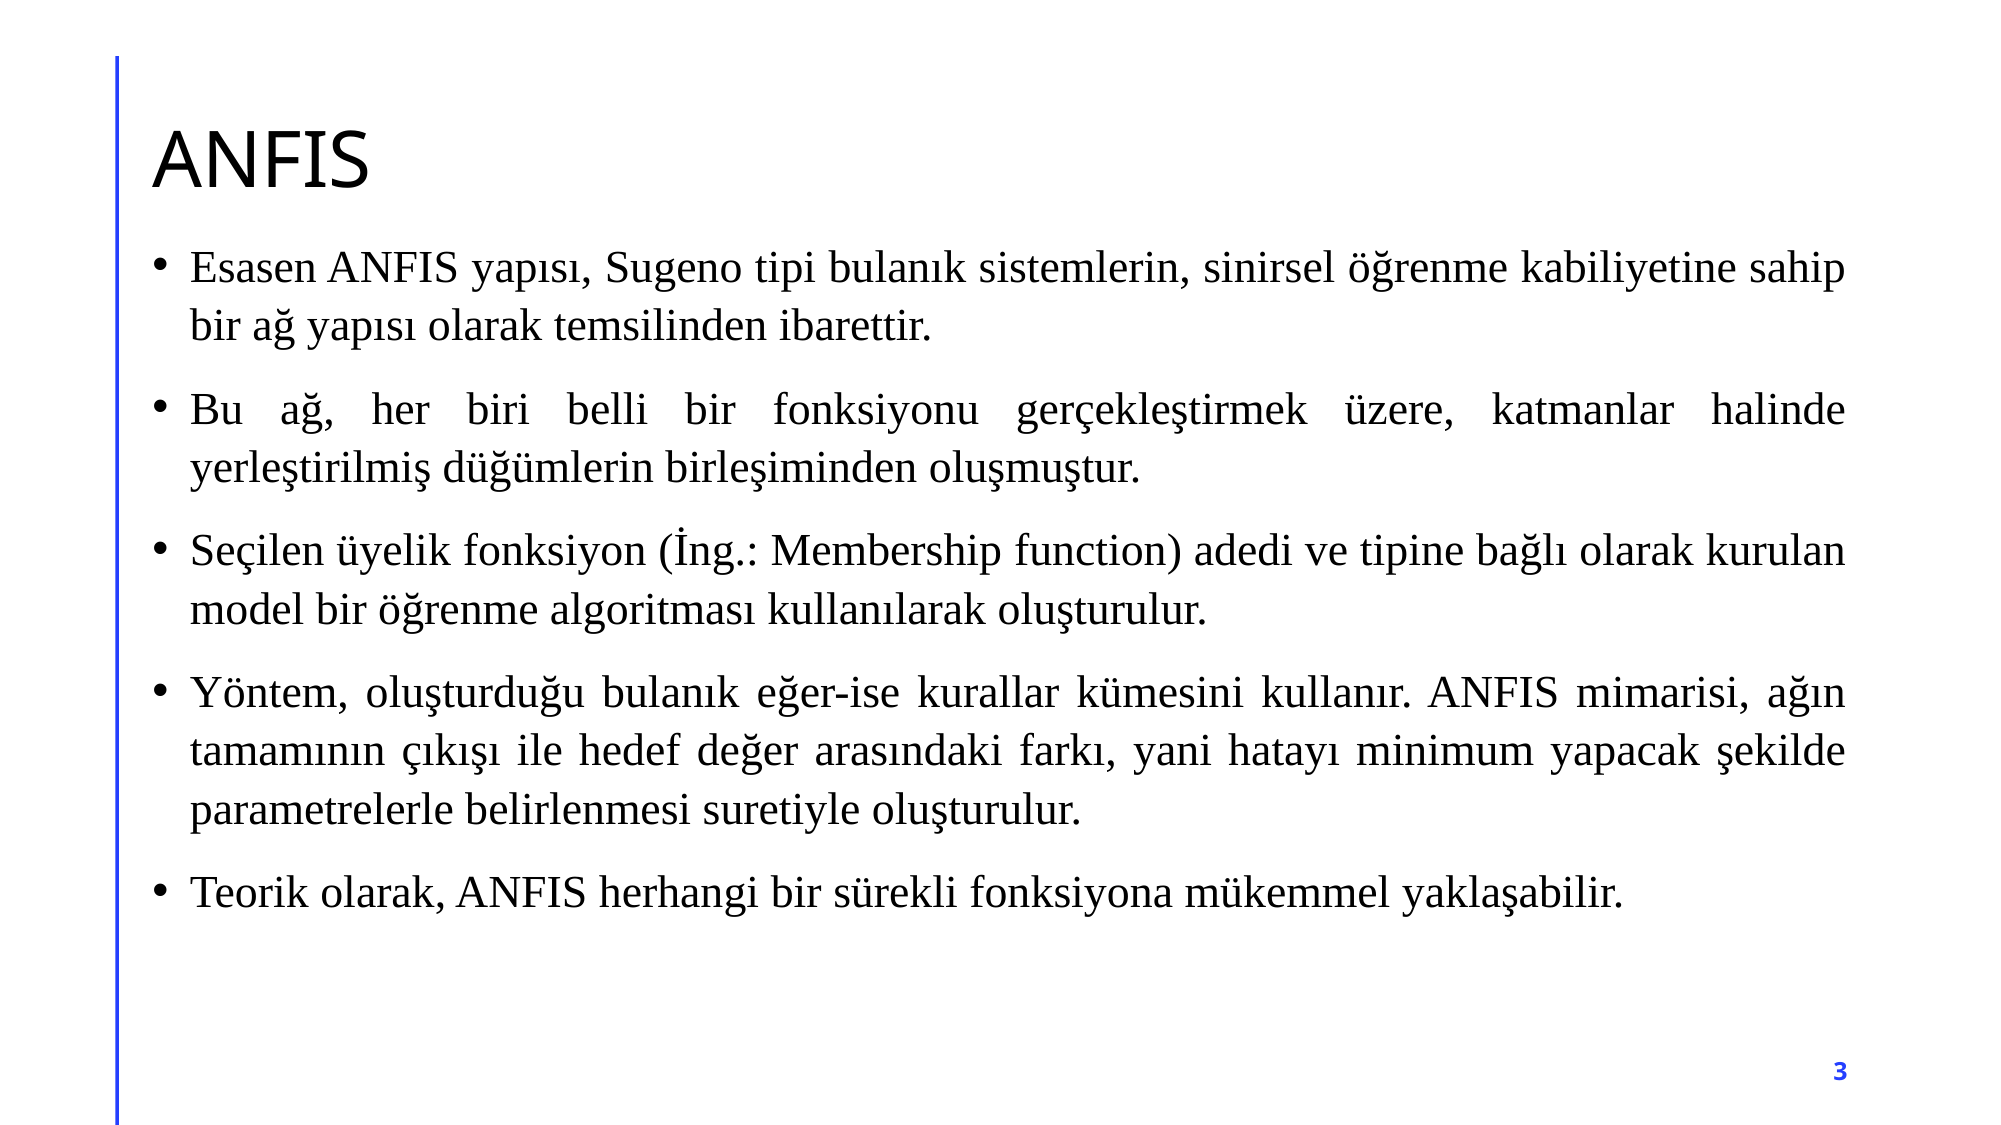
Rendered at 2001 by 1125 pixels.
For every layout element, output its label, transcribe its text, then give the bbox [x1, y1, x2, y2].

title ANFIS [137, 111, 1863, 212]
list Esasen ANFIS yapısı, Sugeno tipi bulanık sistemlerin, sinirsel öğrenme kabiliyetine sahip bir ağ yapısı olarak temsilinden ibarettir. Bu ağ, her biri belli bir fonksiyonu gerçekleştirmek üzere, katmanlar halinde yerleştirilmiş düğümlerin birleşiminden oluşmuştur. Seçilen üyelik fonksiyon (İng.: Membership function) adedi ve tipine bağlı olarak kurulan model bir öğrenme algoritması kullanılarak oluşturulur. Yöntem, oluşturduğu bulanık eğer-ise kurallar kümesini kullanır. ANFIS mimarisi, ağın tamamının çıkışı ile hedef değer arasındaki farkı, yani hatayı minimum yapacak şekilde parametrelerle belirlenmesi suretiyle oluşturulur. Teorik olarak, ANFIS herhangi bir sürekli fonksiyona mükemmel yaklaşabilir. [137, 225, 1863, 1029]
slide_number 3 [1412, 1042, 1863, 1103]
